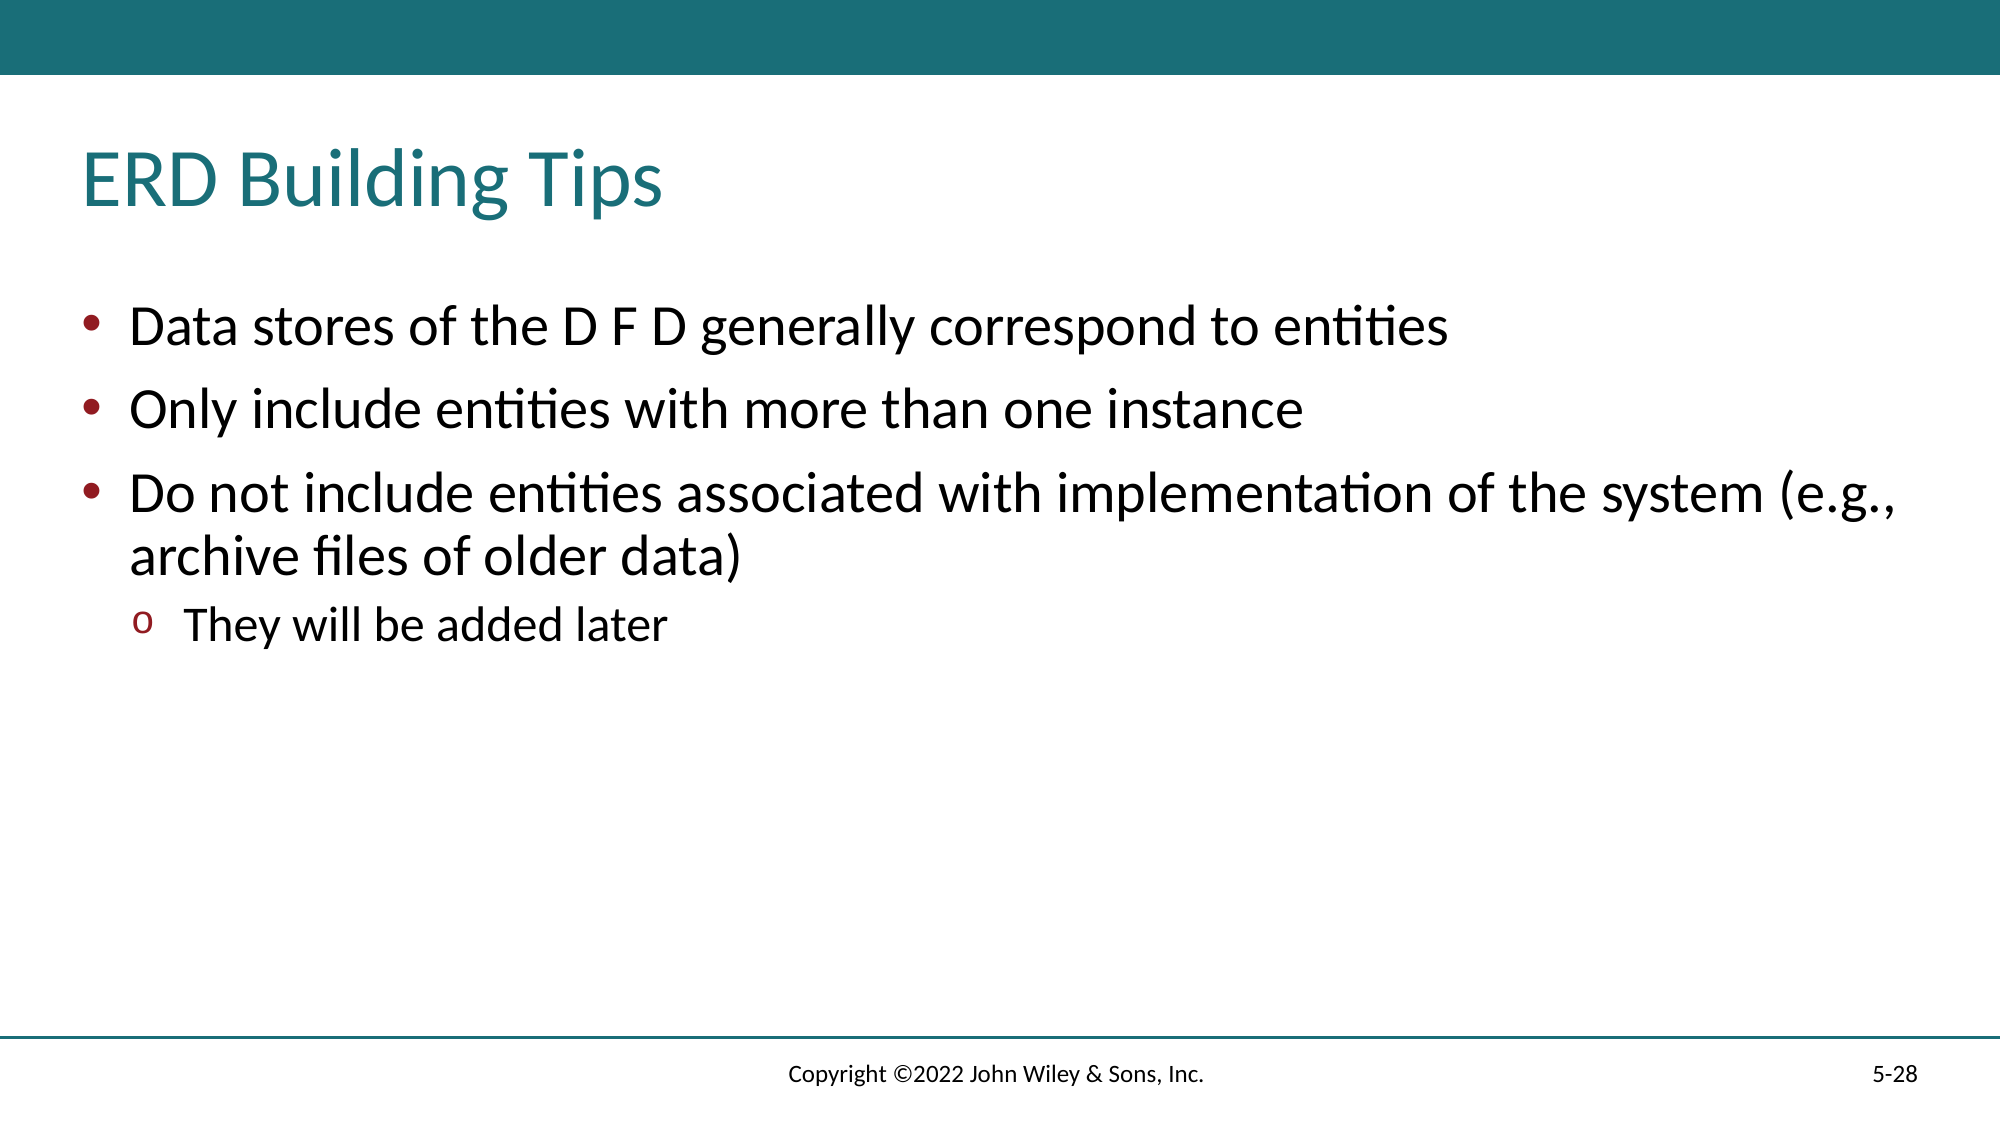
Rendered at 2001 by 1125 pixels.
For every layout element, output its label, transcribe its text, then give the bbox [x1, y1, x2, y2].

footer Copyright ©2022 John Wiley & Sons, Inc. [662, 1042, 1338, 1103]
title ERD Building Tips [66, 127, 1934, 287]
list Data stores of the D F D generally correspond to entities Only include entities with more than one instance Do not include entities associated with implementation of the system (e.g., archive files of older data) They will be added later [66, 287, 1934, 1025]
slide_number 5-28 [1412, 1042, 1934, 1103]
